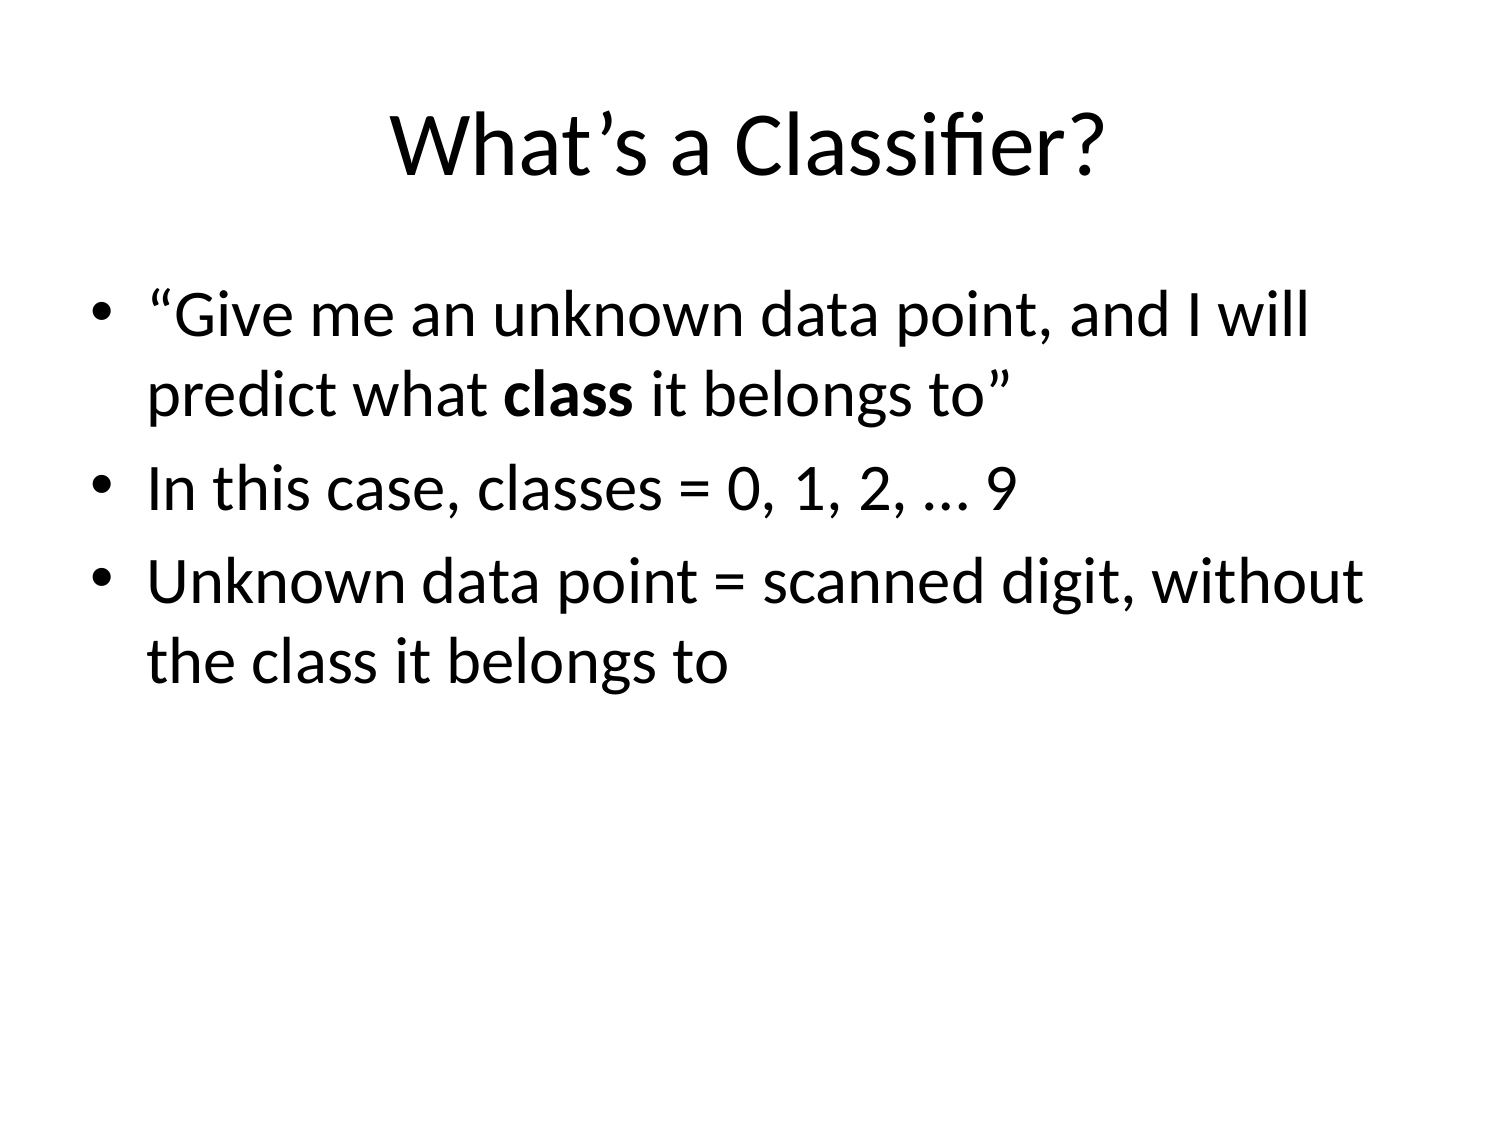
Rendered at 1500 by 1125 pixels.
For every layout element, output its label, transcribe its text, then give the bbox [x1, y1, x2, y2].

list “Give me an unknown data point, and I will predict what class it belongs to” In this case, classes = 0, 1, 2, … 9 Unknown data point = scanned digit, without the class it belongs to [75, 262, 1425, 1005]
title What’s a Classifier? [75, 45, 1425, 233]
